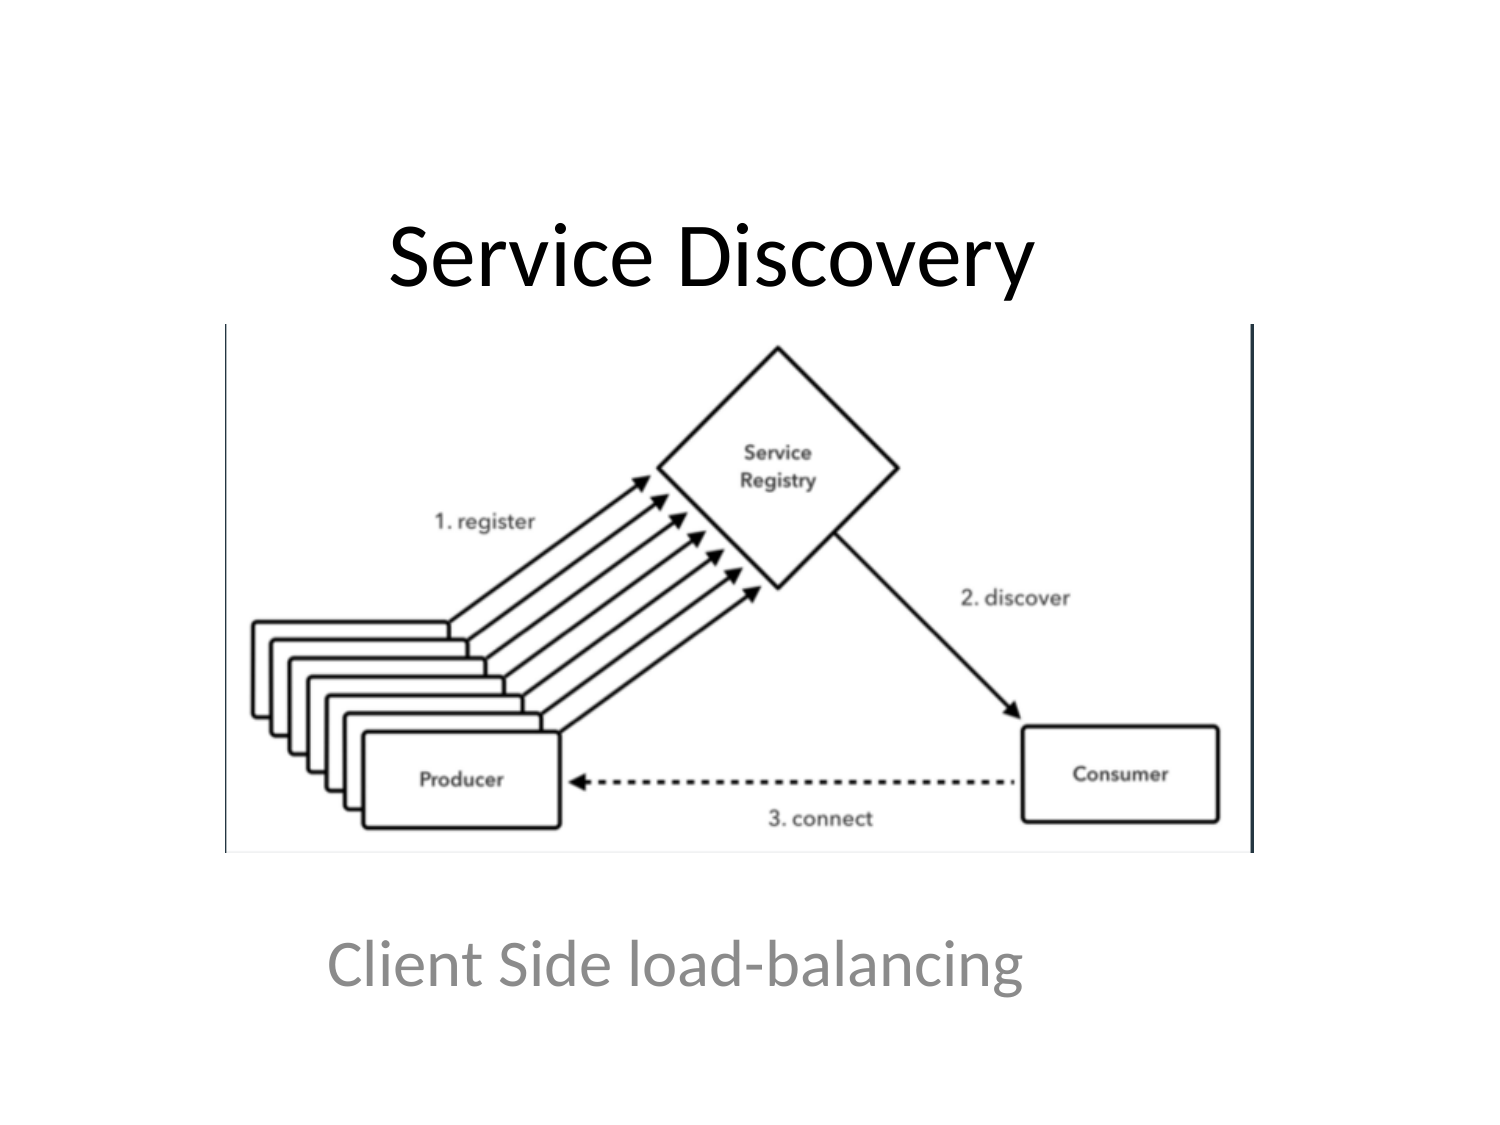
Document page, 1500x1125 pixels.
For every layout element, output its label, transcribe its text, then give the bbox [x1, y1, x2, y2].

subtitle Client Side load-balancing [312, 912, 1200, 1025]
picture [224, 324, 1254, 854]
title Service Discovery [75, 162, 1350, 338]
